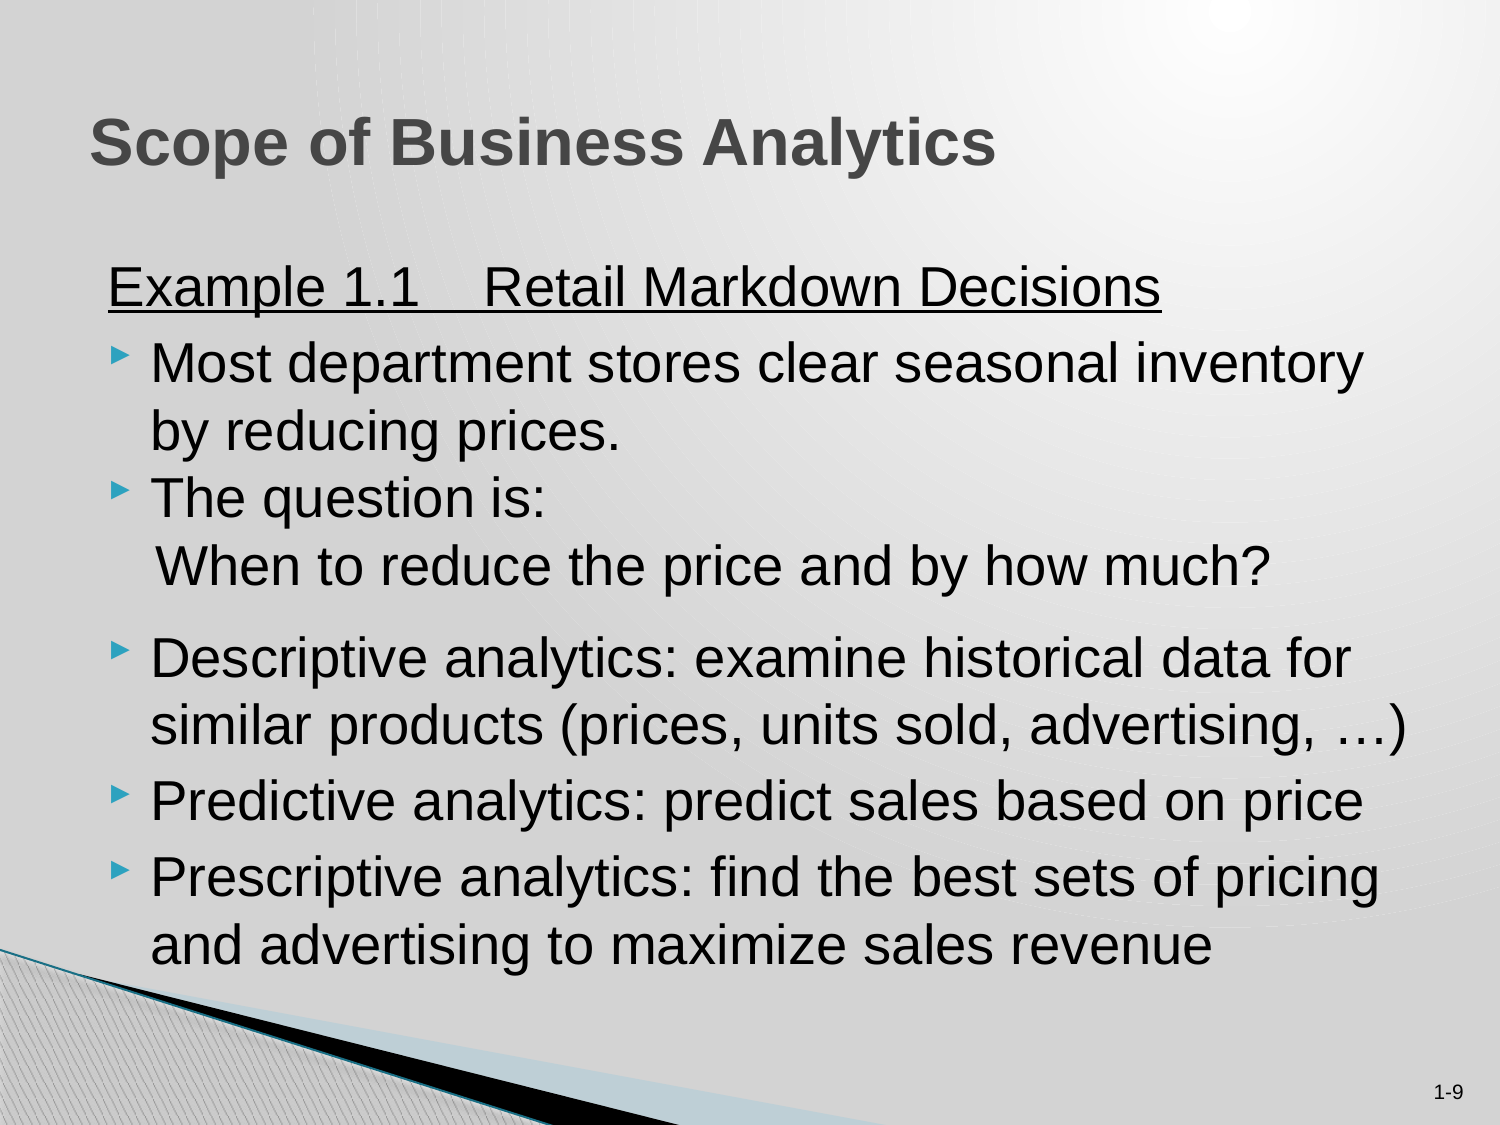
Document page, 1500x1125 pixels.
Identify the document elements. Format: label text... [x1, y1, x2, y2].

list Example 1.1 Retail Markdown Decisions Most department stores clear seasonal inventory by reducing prices. The question is: When to reduce the price and by how much? Descriptive analytics: examine historical data for similar products (prices, units sold, advertising, …) Predictive analytics: predict sales based on price Prescriptive analytics: find the best sets of pricing and advertising to maximize sales revenue [74, 242, 1426, 986]
slide_number 1-9 [1362, 1051, 1479, 1112]
title Scope of Business Analytics [75, 45, 1425, 233]
